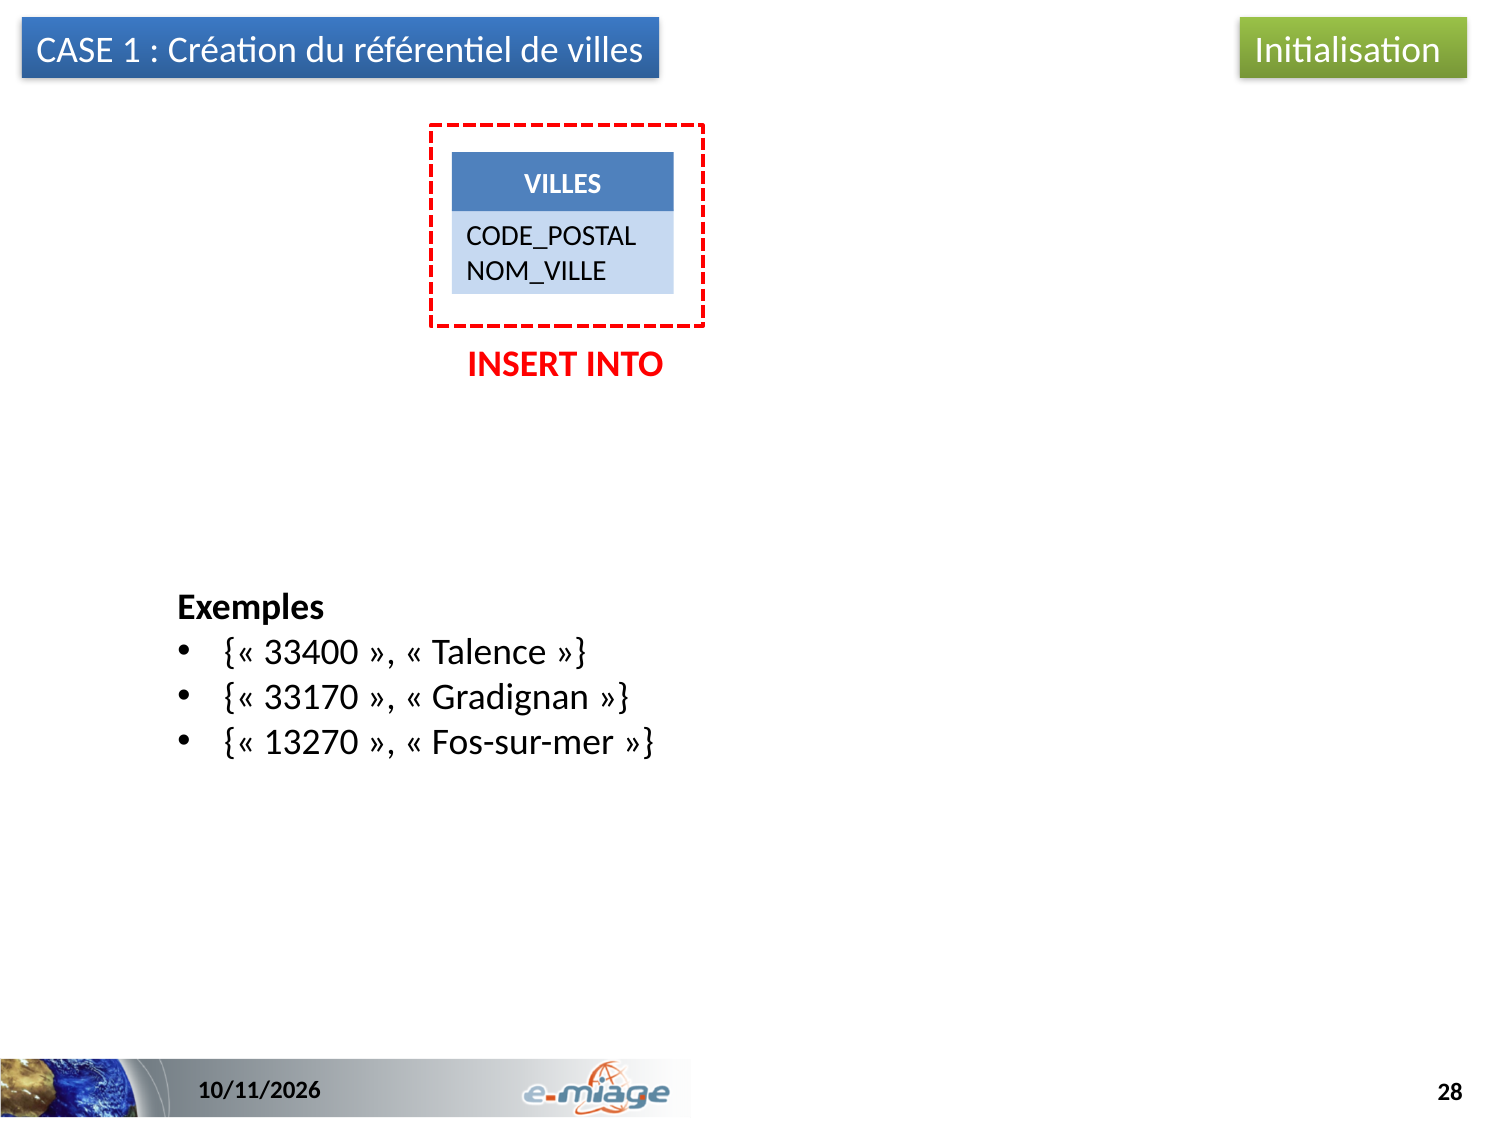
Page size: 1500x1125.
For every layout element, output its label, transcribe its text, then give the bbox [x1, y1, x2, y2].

text_box INSERT INTO [452, 331, 679, 392]
text_box [429, 123, 705, 328]
picture [0, 1058, 691, 1118]
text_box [451, 151, 674, 296]
text_box Exemples {« 33400 », « Talence »} {« 33170 », « Gradignan »} {« 13270 », « Fos-sur-mer »} [162, 574, 669, 769]
text_box Initialisation [1239, 17, 1468, 78]
text_box CASE 1 : Création du référentiel de villes [21, 17, 660, 78]
